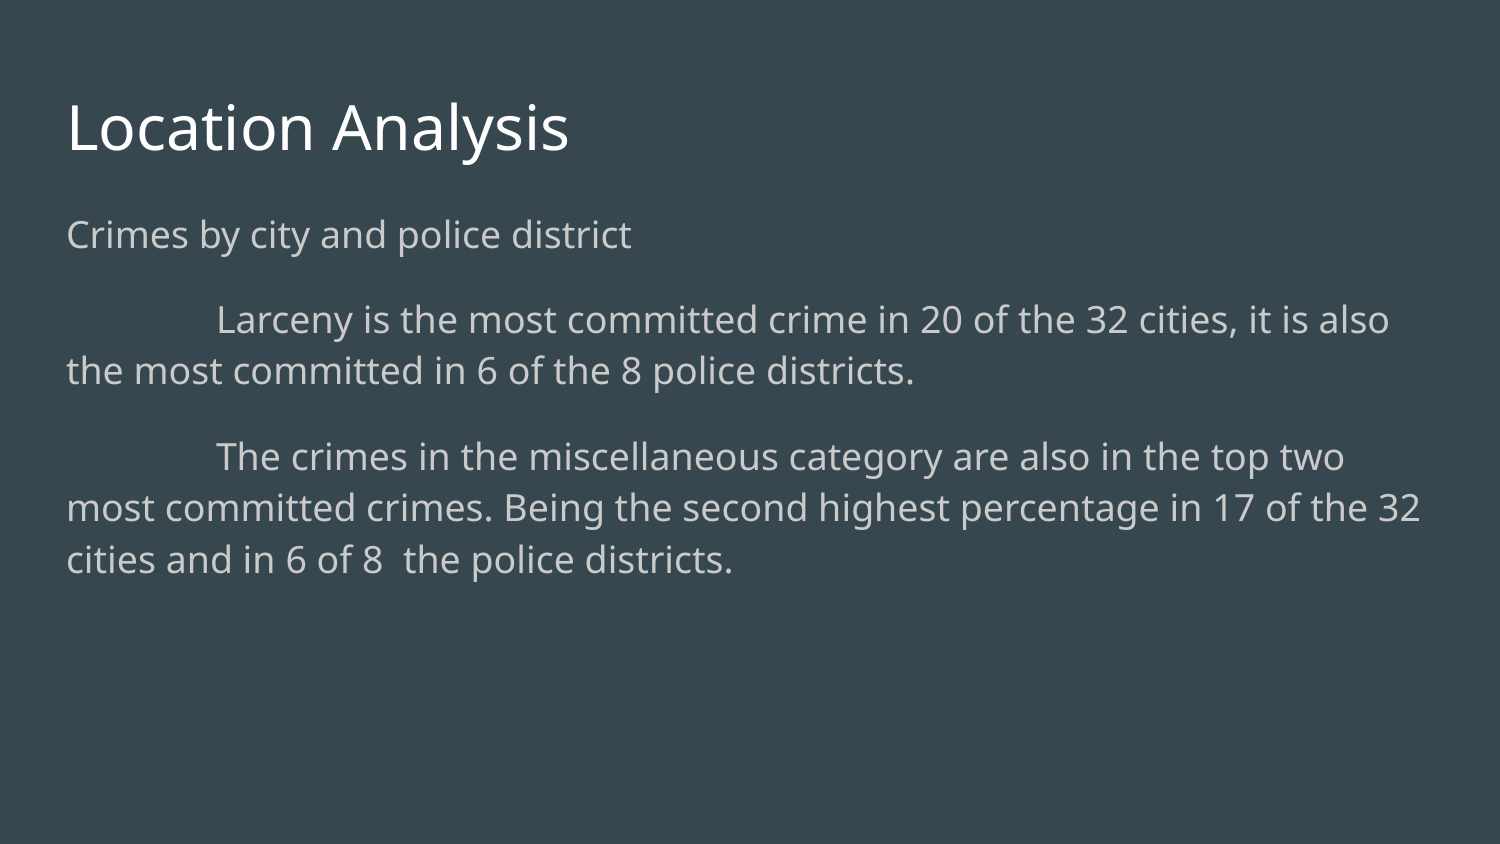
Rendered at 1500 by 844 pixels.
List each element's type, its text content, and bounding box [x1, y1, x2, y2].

list Crimes by city and police district Larceny is the most committed crime in 20 of the 32 cities, it is also the most committed in 6 of the 8 police districts. The crimes in the miscellaneous category are also in the top two most committed crimes. Being the second highest percentage in 17 of the 32 cities and in 6 of 8 the police districts. [51, 189, 1449, 750]
title Location Analysis [51, 72, 1449, 167]
